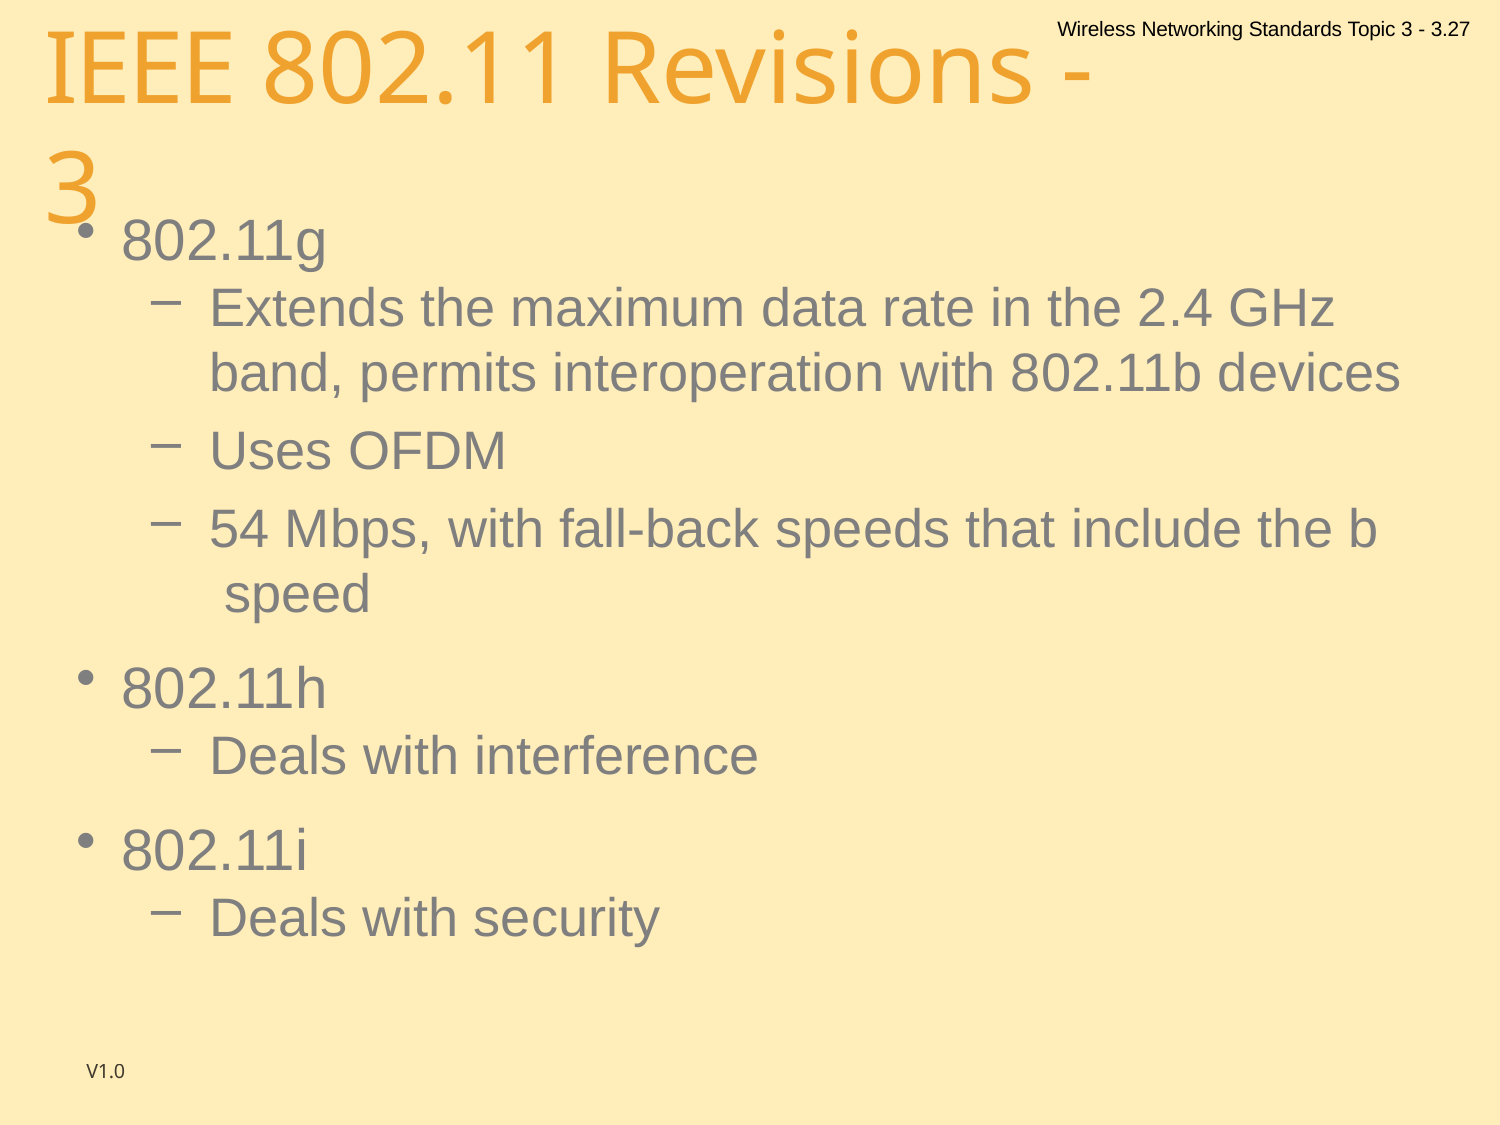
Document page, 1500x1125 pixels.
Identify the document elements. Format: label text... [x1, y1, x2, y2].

text_box 802.11g Extends the maximum data rate in the 2.4 GHz band, permits interoperation with 802.11b devices Uses OFDM 54 Mbps, with fall-back speeds that include the b speed 802.11h Deals with interference 802.11i Deals with security [74, 200, 1409, 948]
text_box Wireless Networking Standards Topic 3 - 3.27 [1118, 13, 1488, 41]
slide_number V1.0 [84, 948, 591, 1125]
title IEEE 802.11 Revisions - 3 [42, 1, 1118, 244]
